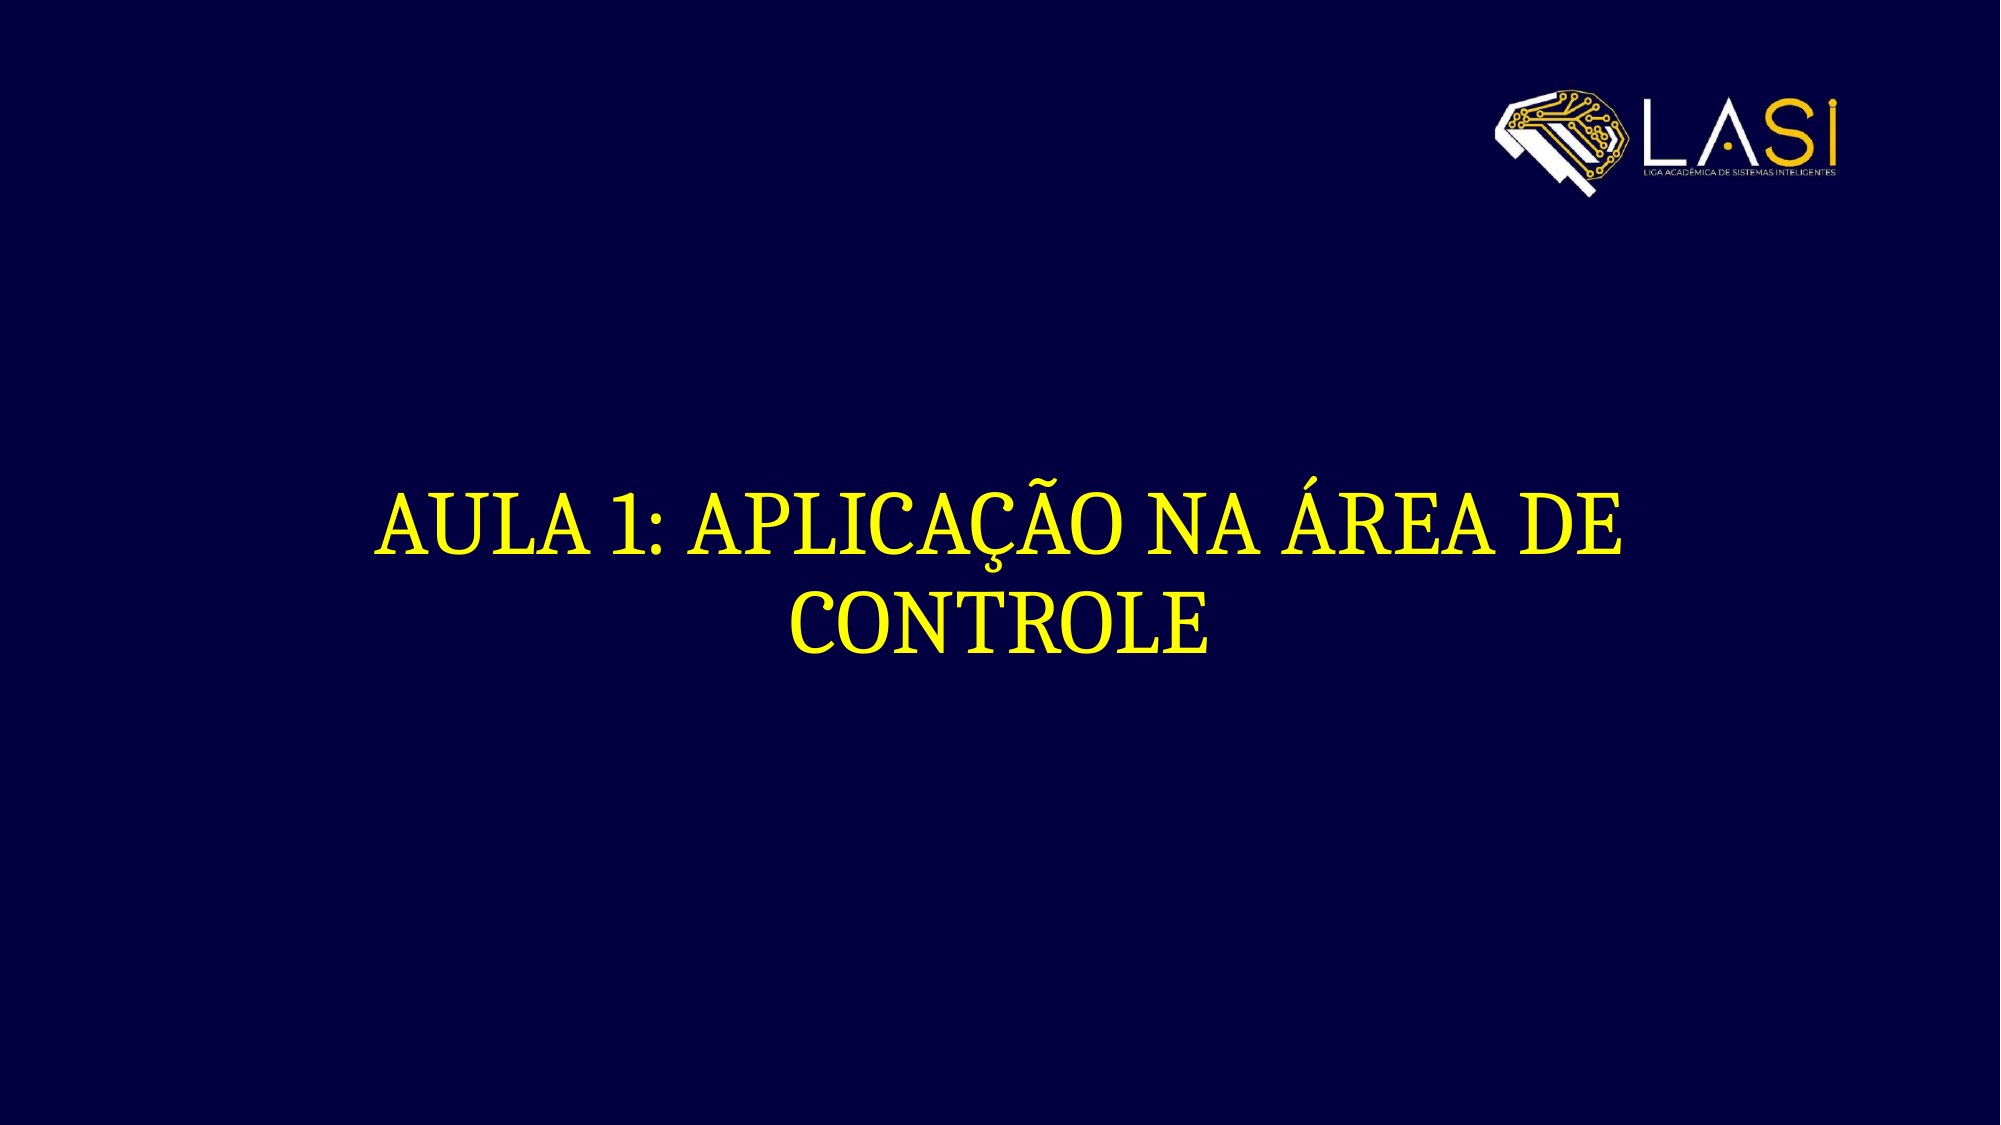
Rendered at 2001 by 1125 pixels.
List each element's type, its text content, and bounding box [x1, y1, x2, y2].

picture [1493, 77, 1848, 204]
title AULA 1: APLICAÇÃO NA ÁREA DE CONTROLE [152, 383, 1848, 766]
